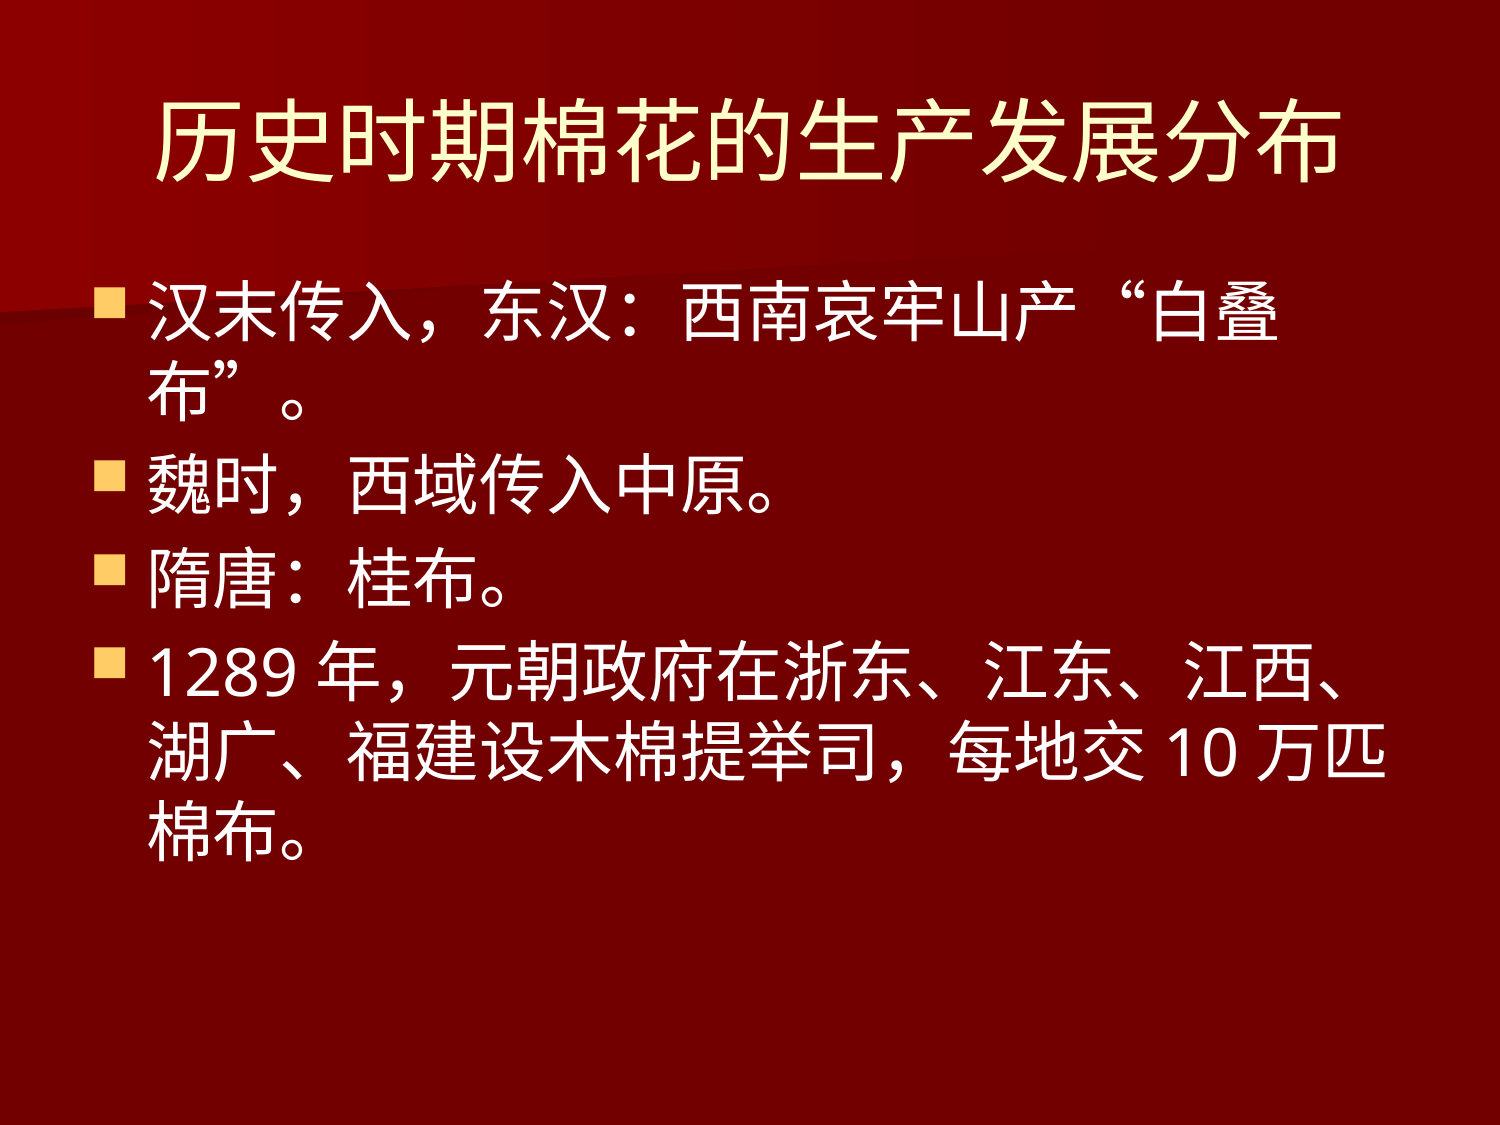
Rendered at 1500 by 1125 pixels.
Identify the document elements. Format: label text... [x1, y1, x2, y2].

list 汉末传入，东汉：西南哀牢山产“白叠布”。 魏时，西域传入中原。 隋唐：桂布。 1289年，元朝政府在浙东、江东、江西、湖广、福建设木棉提举司，每地交10万匹棉布。 [74, 262, 1426, 1001]
title 历史时期棉花的生产发展分布 [74, 44, 1426, 233]
